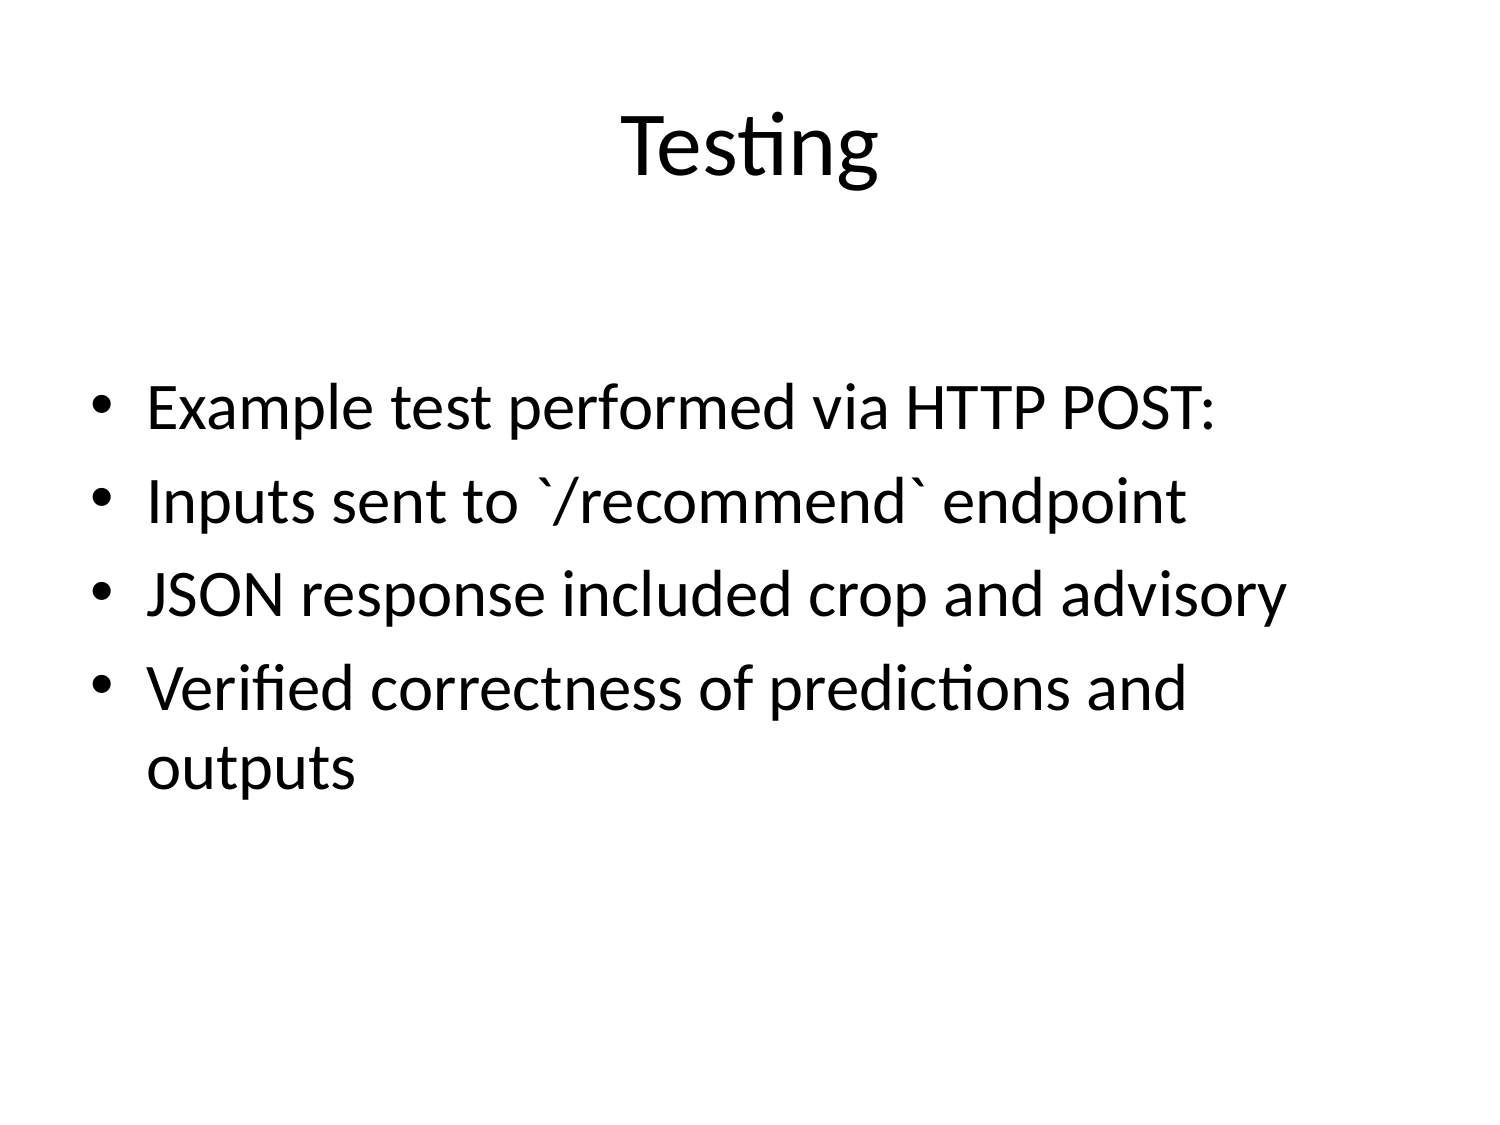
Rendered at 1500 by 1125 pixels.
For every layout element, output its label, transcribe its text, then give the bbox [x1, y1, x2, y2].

title Testing [75, 45, 1425, 233]
list Example test performed via HTTP POST: Inputs sent to `/recommend` endpoint JSON response included crop and advisory Verified correctness of predictions and outputs [75, 262, 1425, 1005]
